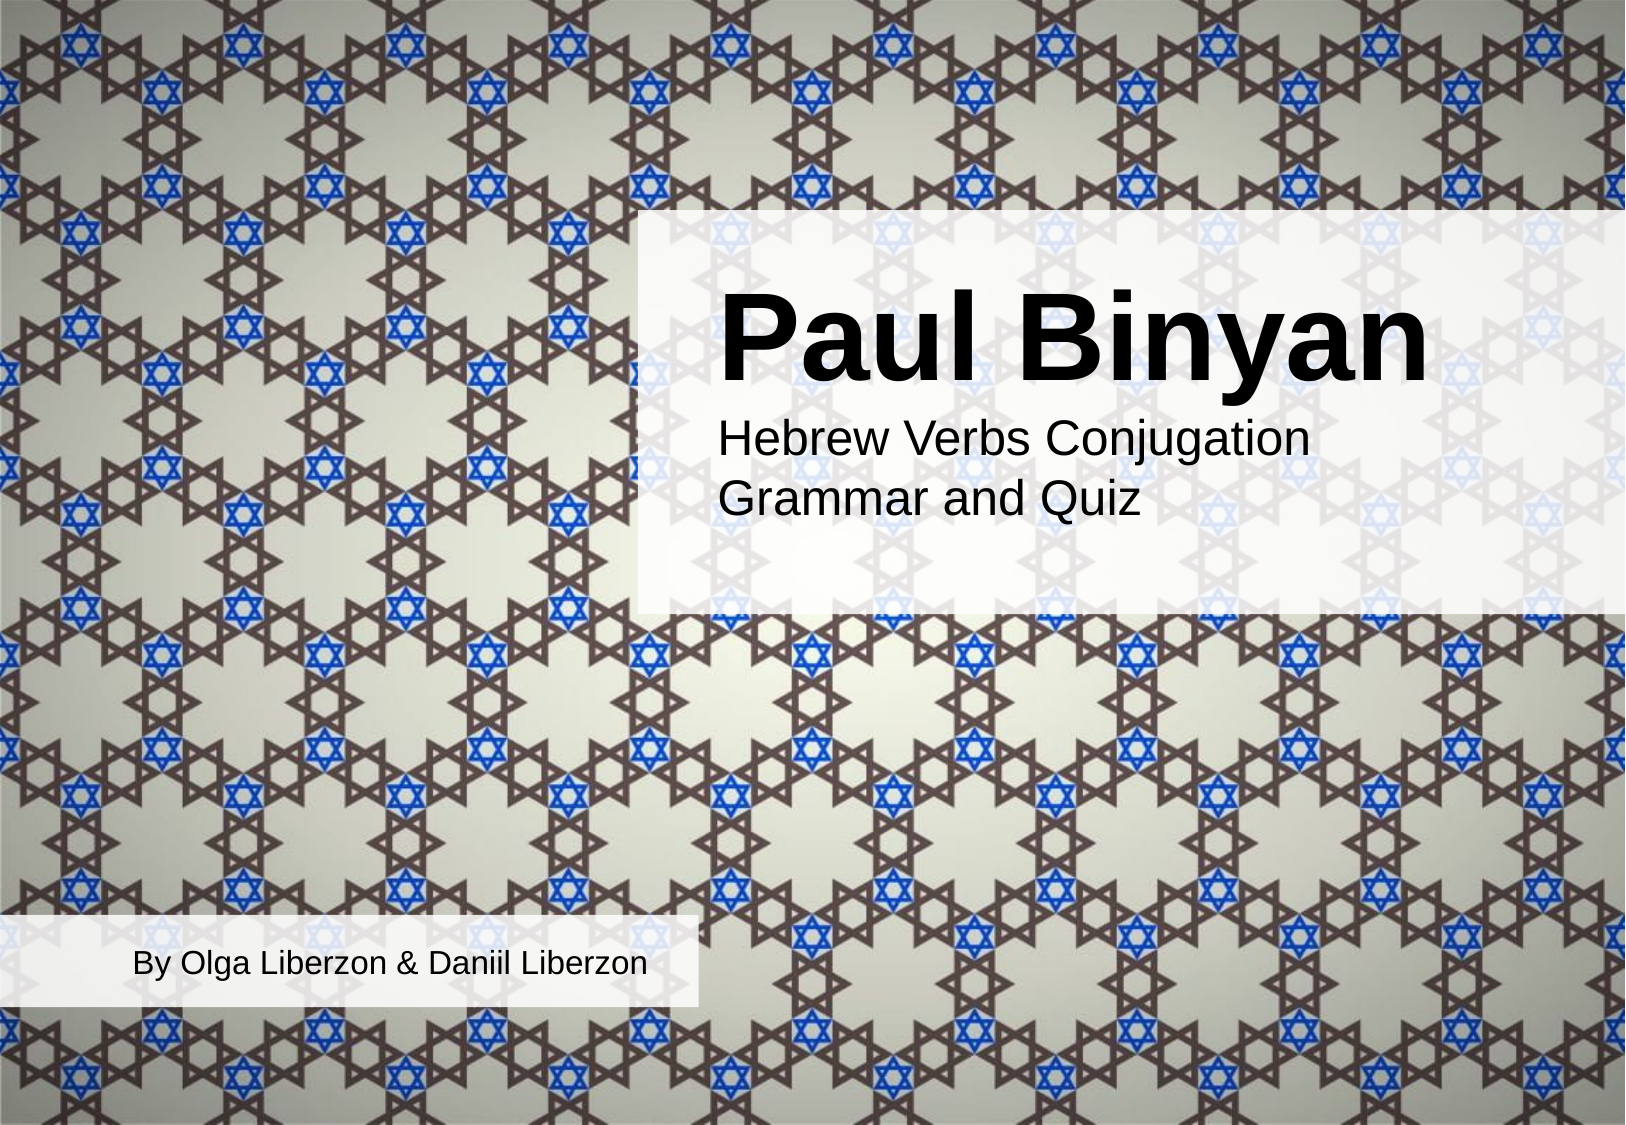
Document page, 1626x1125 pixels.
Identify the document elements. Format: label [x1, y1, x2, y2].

text_box [0, 0, 1625, 1125]
